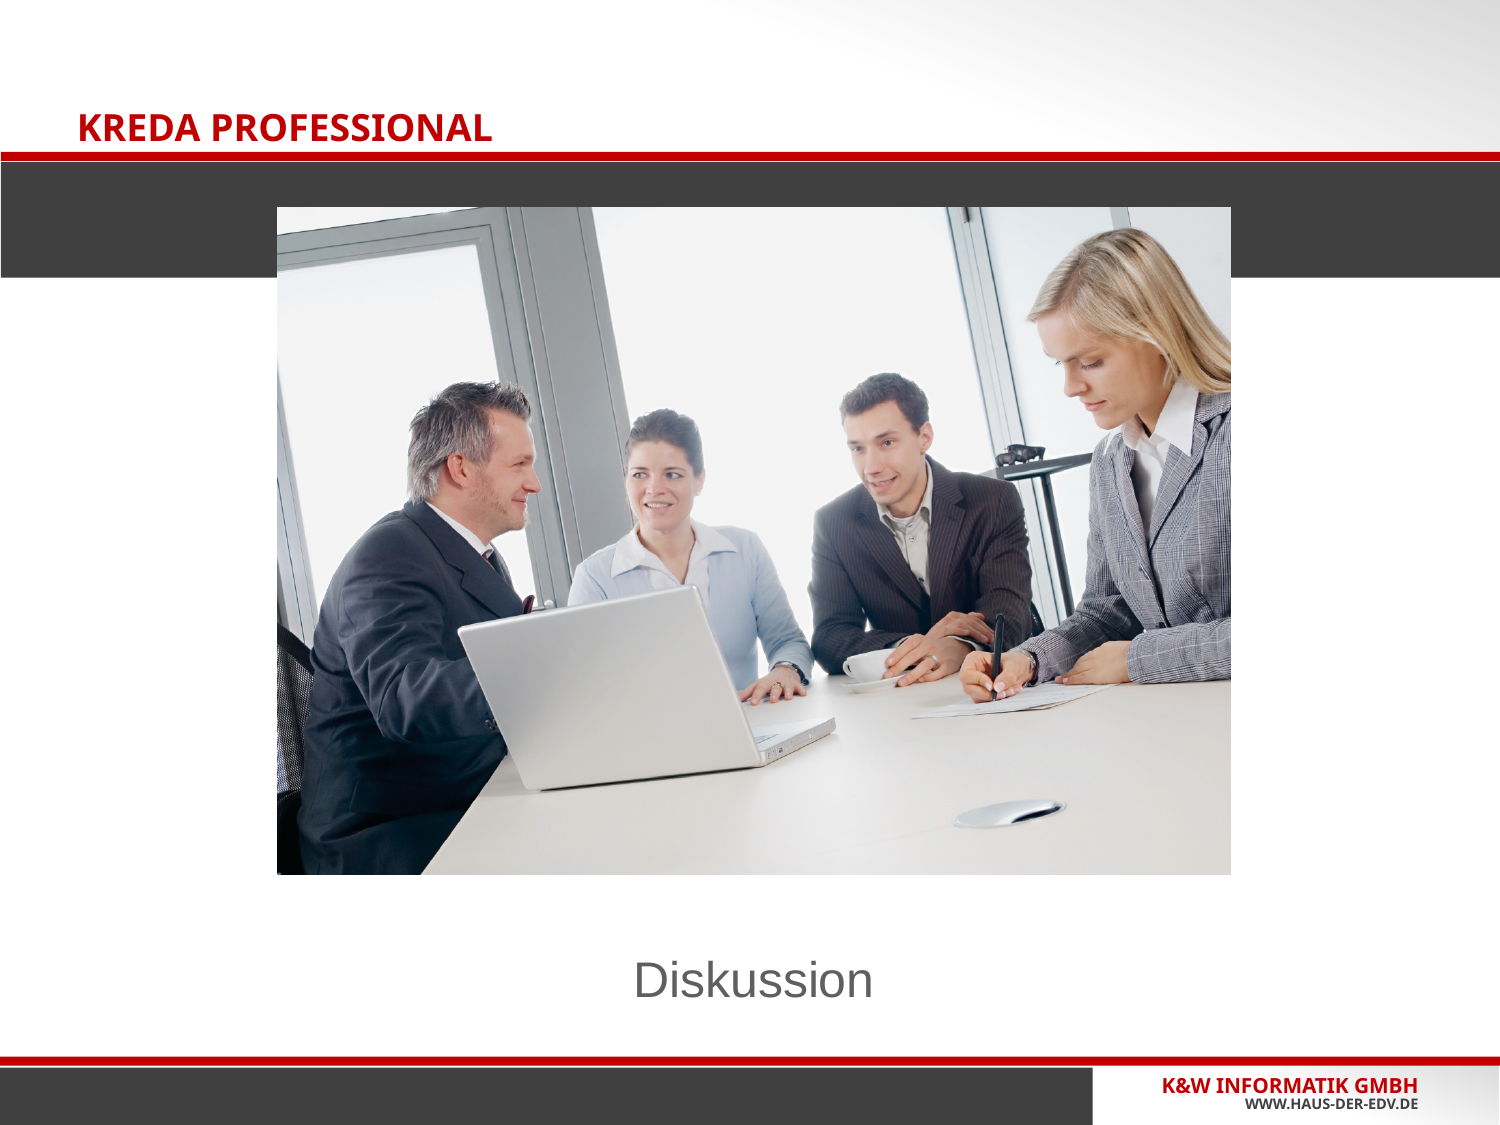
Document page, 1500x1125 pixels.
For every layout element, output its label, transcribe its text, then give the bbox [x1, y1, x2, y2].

text_box Diskussion [277, 940, 1231, 1016]
picture [277, 207, 1231, 875]
title Kreda Professional [62, 96, 1097, 252]
